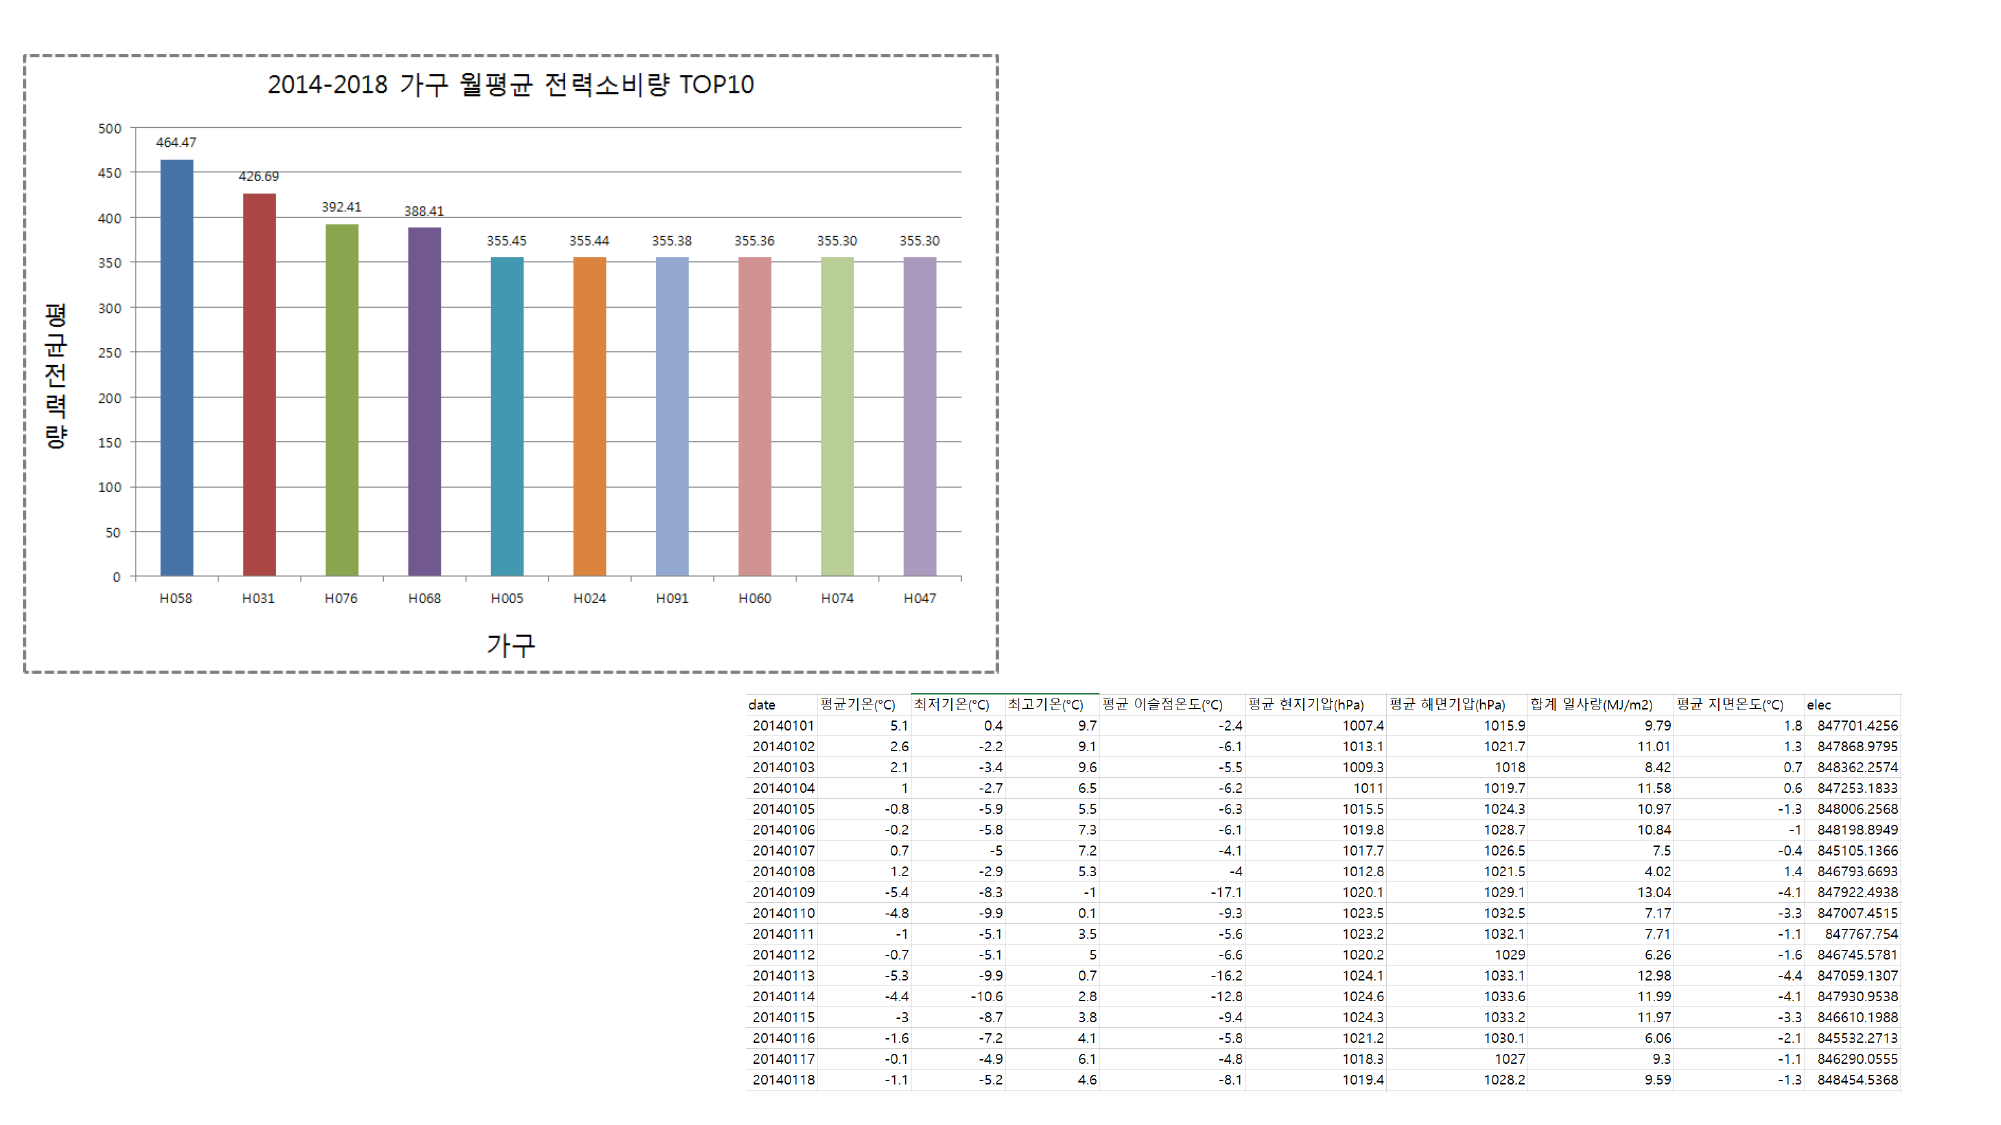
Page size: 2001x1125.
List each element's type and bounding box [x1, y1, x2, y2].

picture [23, 54, 1902, 1092]
